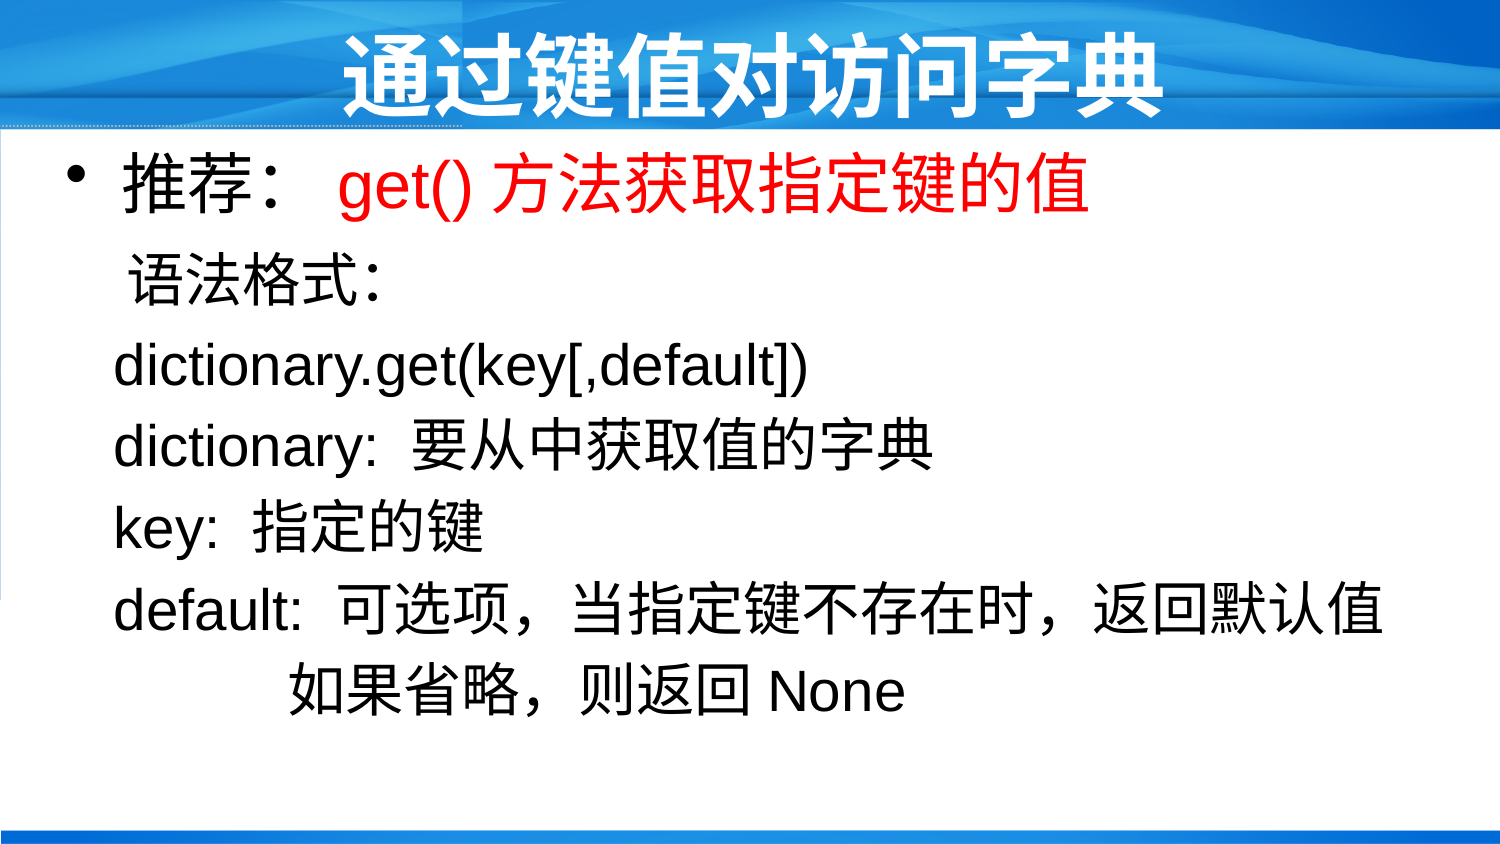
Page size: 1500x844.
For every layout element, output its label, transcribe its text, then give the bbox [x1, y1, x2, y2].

list 推荐：get()方法获取指定键的值 语法格式： dictionary.get(key[,default]) dictionary: 要从中获取值的字典 key: 指定的键 default: 可选项，当指定键不存在时，返回默认值 如果省略，则返回None [50, 134, 1450, 772]
title 通过键值对访问字典 [79, 3, 1430, 134]
picture [0, 0, 1500, 844]
